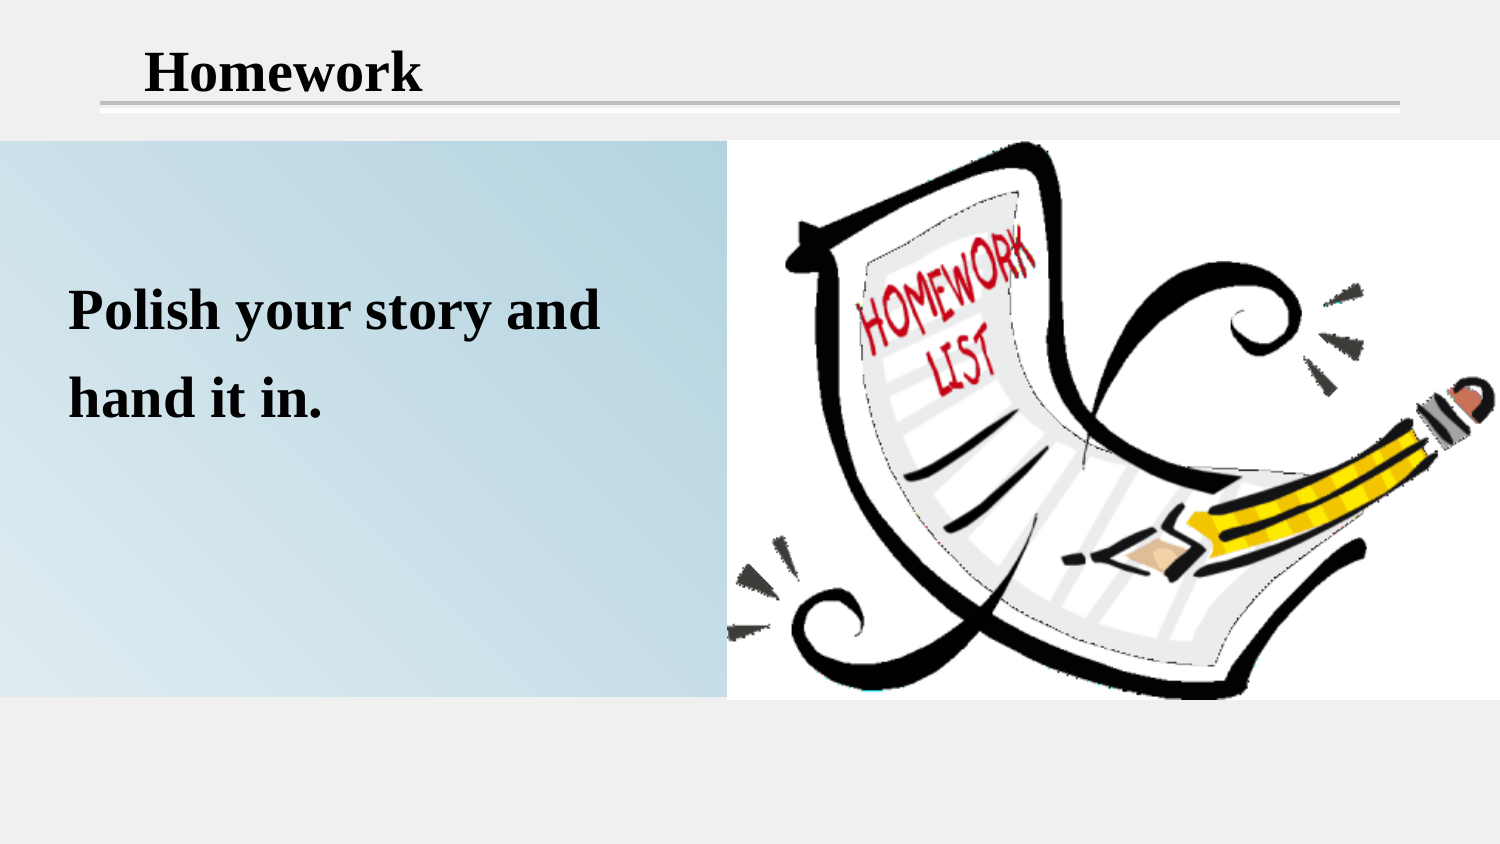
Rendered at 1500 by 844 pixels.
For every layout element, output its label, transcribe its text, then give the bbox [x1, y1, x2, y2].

text_box Homework [129, 25, 1457, 111]
text_box Polish your story and hand it in. [54, 246, 674, 437]
text_box [0, 140, 725, 698]
picture [727, 140, 1500, 701]
